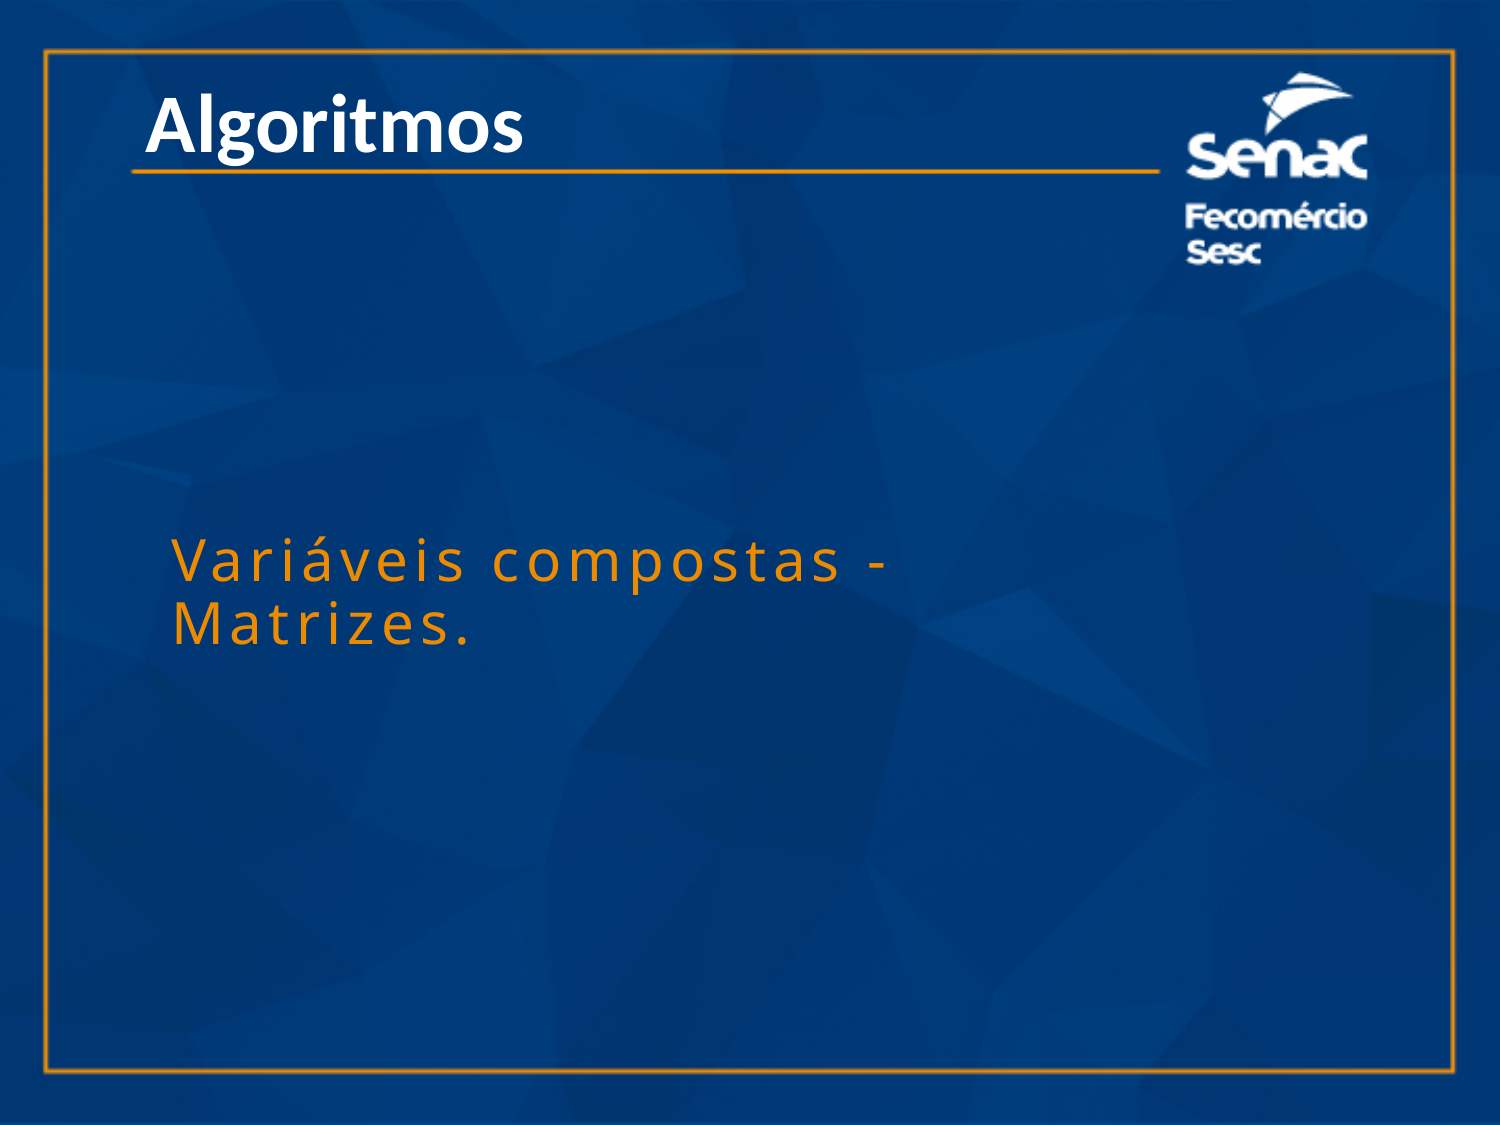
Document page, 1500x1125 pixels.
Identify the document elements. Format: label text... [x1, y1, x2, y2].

text_box Algoritmos [130, 68, 1130, 182]
picture [0, 0, 1500, 1125]
text_box Variáveis compostas - Matrizes. [156, 523, 1155, 602]
